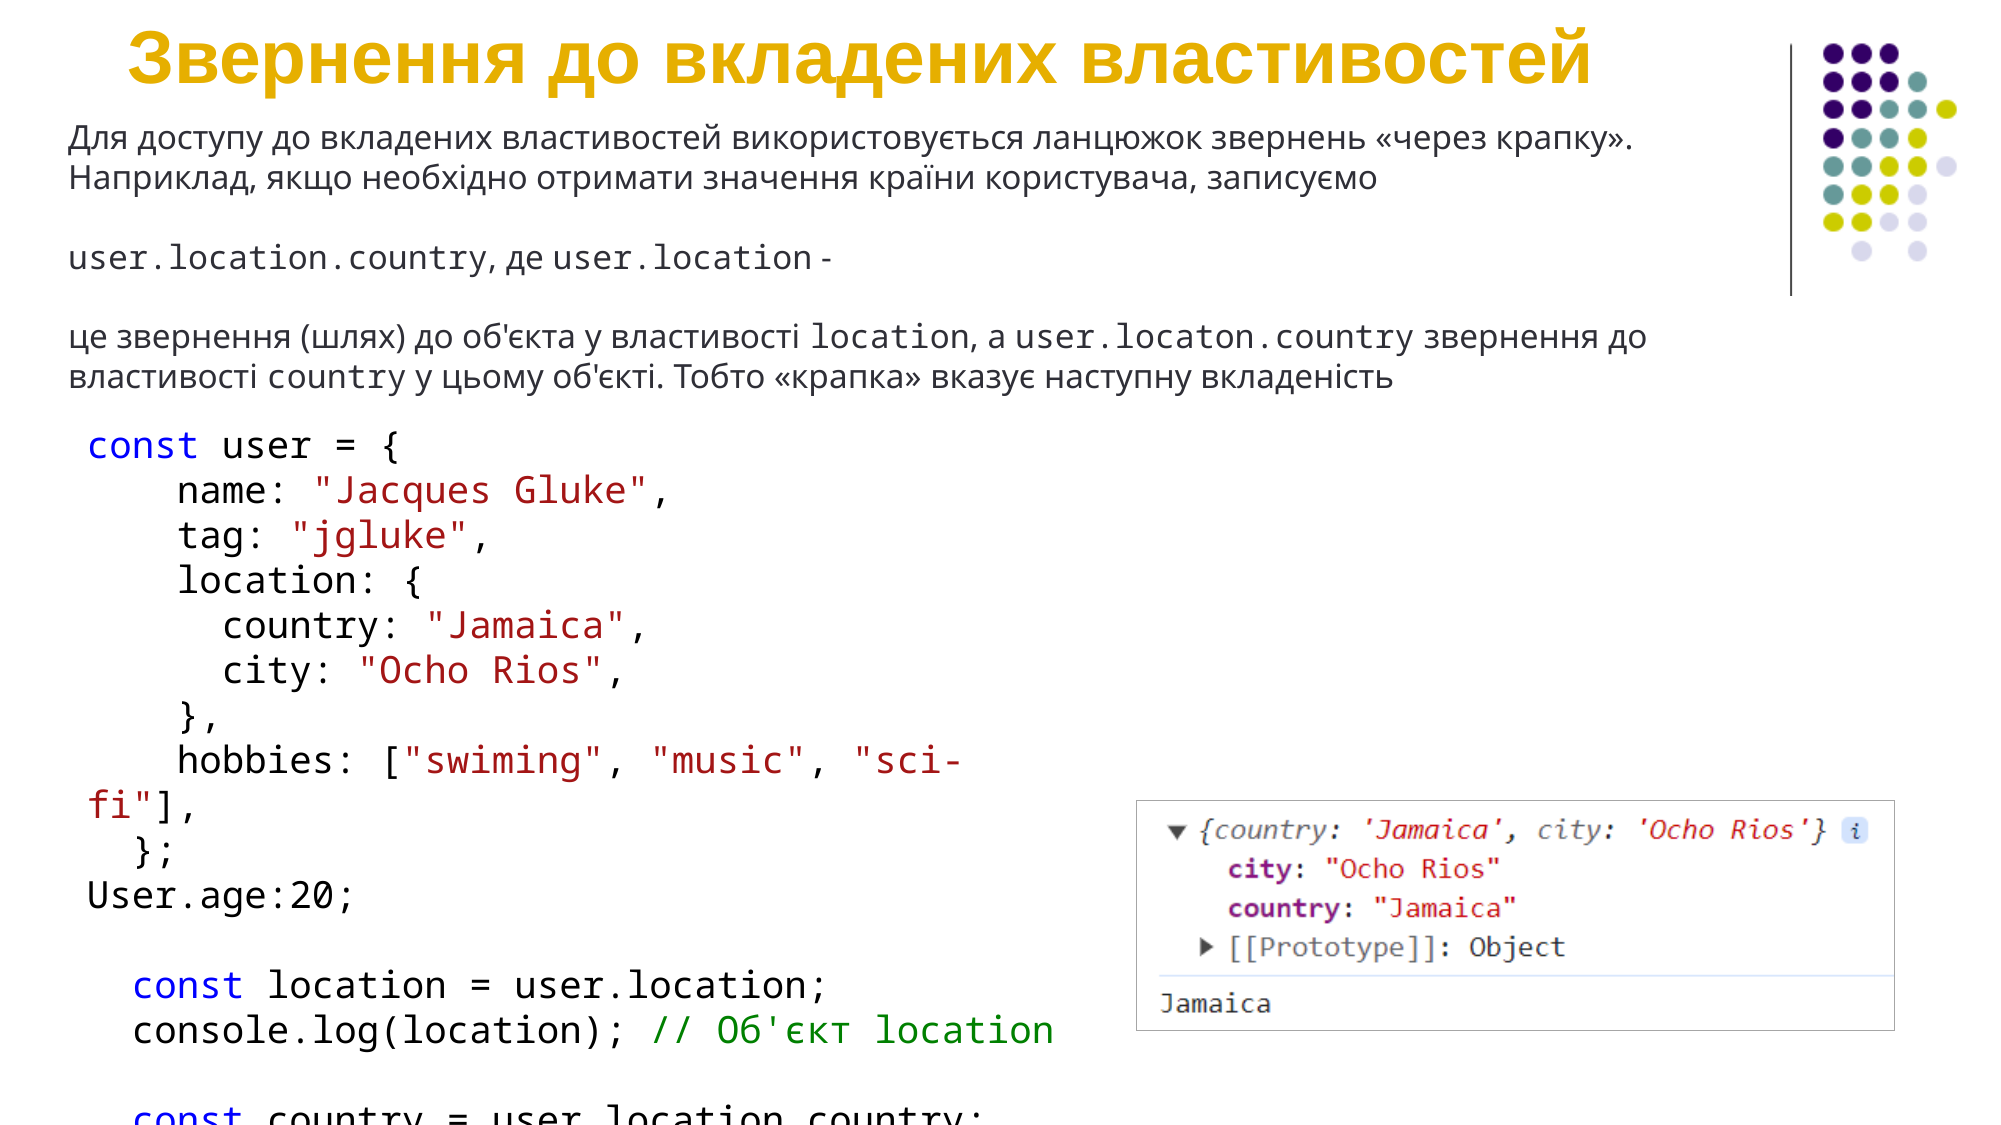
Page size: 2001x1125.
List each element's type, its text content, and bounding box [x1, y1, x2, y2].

text_box Звернення до вкладених властивостей [112, 0, 1730, 106]
picture [1136, 800, 1895, 1031]
text_box Для доступу до вкладених властивостей використовується ланцюжок звернень «через крапку». Наприклад, якщо необхідно отримати значення країни користувача, записуємо user.location.country, де user.location - це звернення (шлях) до об'єкта у властивості location, а user.locaton.country звернення до властивості country у цьому об'єкті. Тобто «крапка» вказує наступну вкладеність [53, 108, 1749, 403]
text_box const user = { name: "Jacques Gluke", tag: "jgluke", location: { country: "Jamaica", city: "Ocho Rios", }, hobbies: ["swiming", "music", "sci-fi"], }; User.age:20; const location = user.location; console.log(location); // Об'єкт location const country = user.location.country; console.log(country); // 'Jamaica' [72, 413, 1072, 1125]
picture [1767, 25, 1968, 296]
